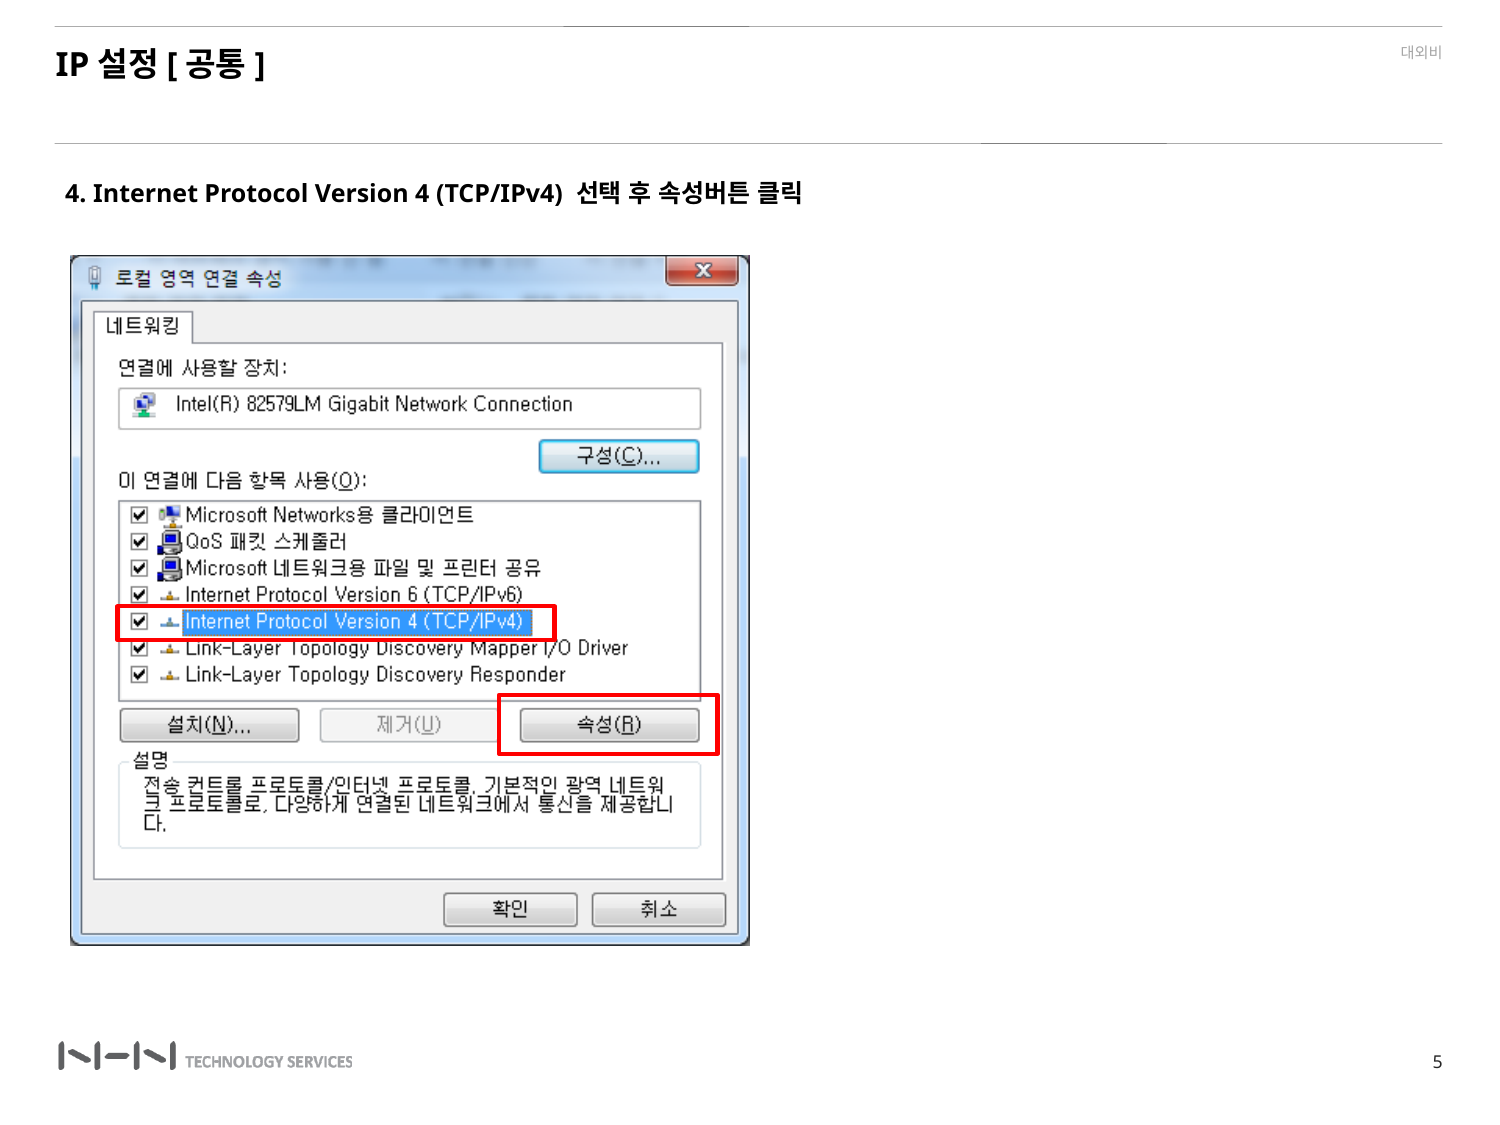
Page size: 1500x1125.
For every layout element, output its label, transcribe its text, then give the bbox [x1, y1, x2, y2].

picture [58, 1041, 352, 1070]
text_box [70, 255, 751, 947]
text_box IP설정[공통] [40, 27, 938, 91]
text_box 4. Internet Protocol Version 4 (TCP/IPv4) 선택 후 속성버튼 클릭 [50, 170, 1451, 215]
